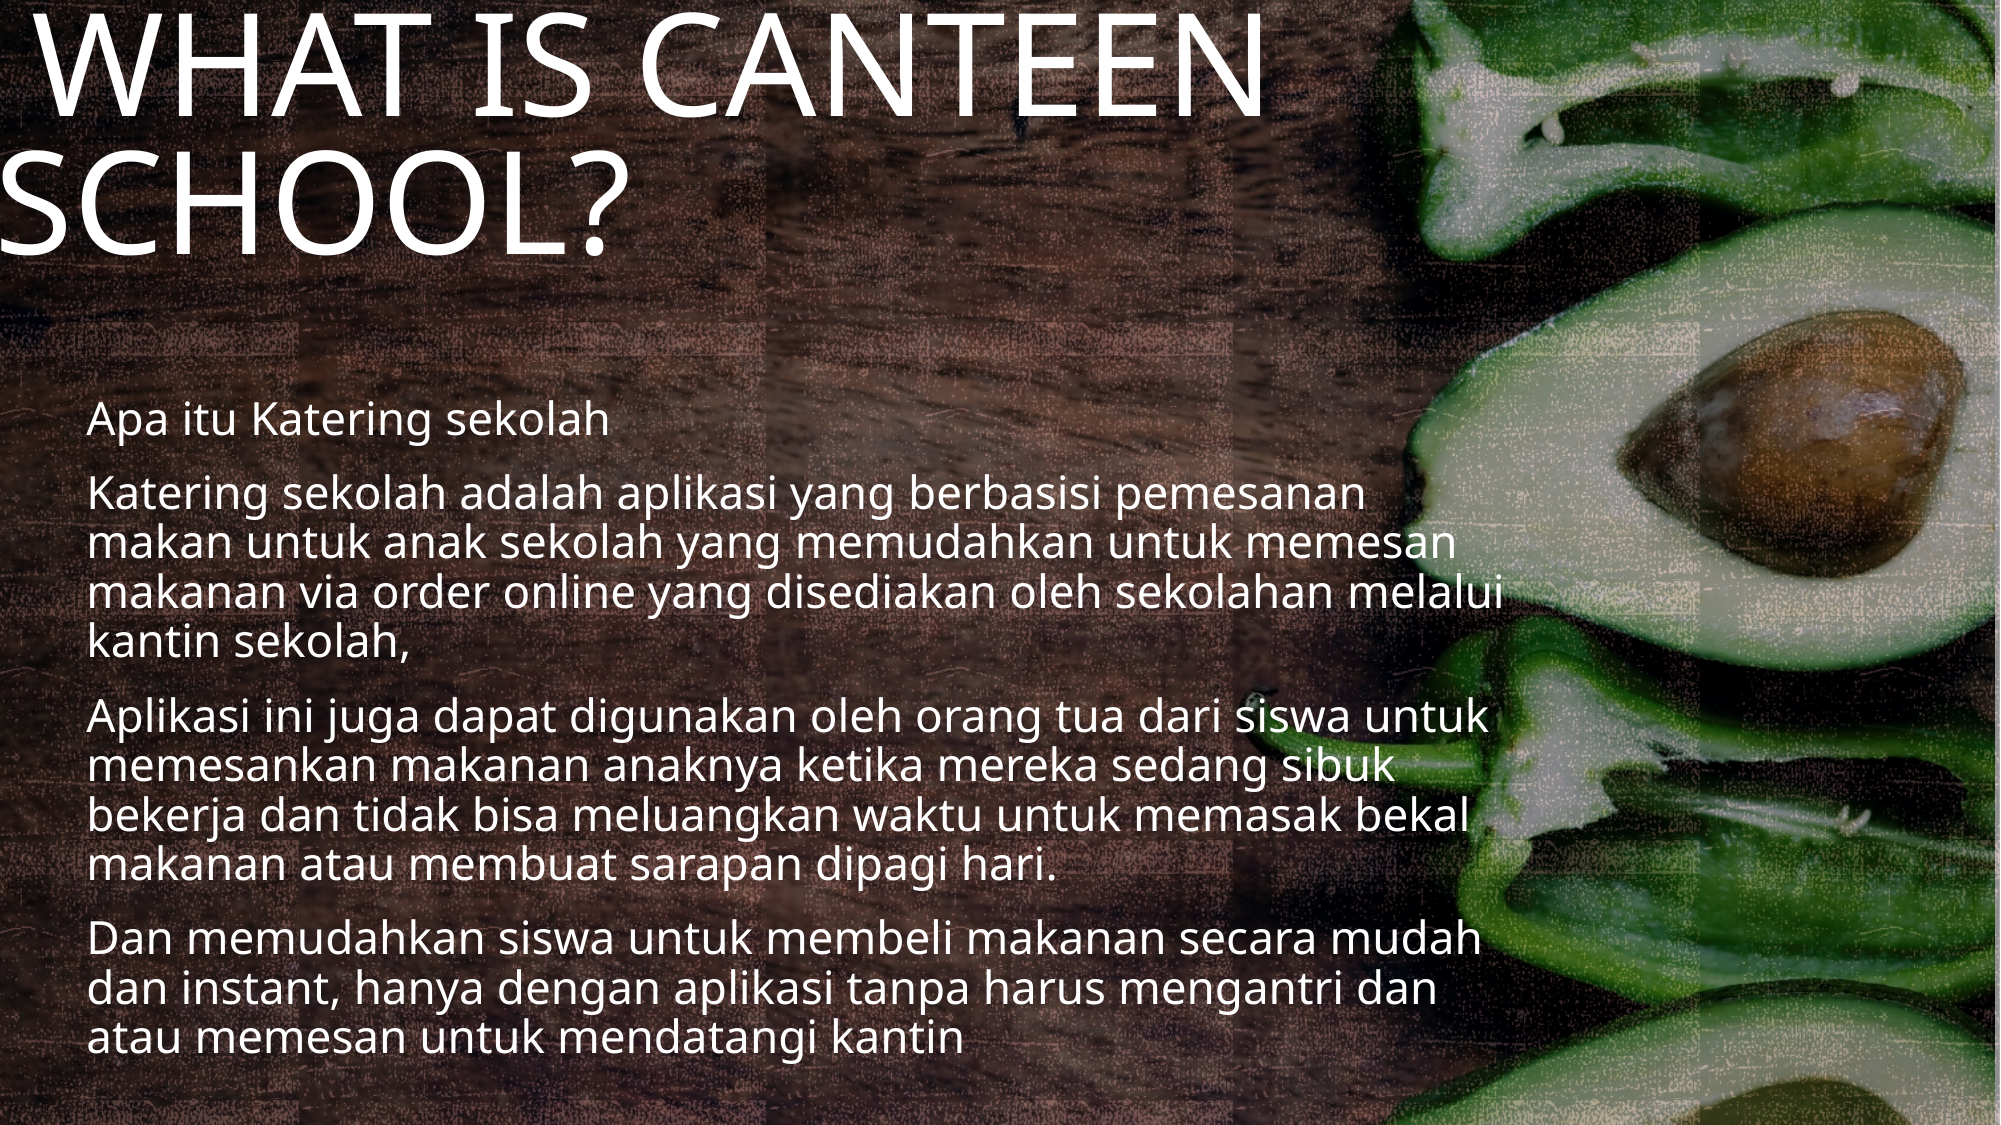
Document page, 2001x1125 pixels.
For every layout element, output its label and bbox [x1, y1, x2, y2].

text_box [1996, 0, 2000, 1125]
picture [0, 2, 1992, 1124]
